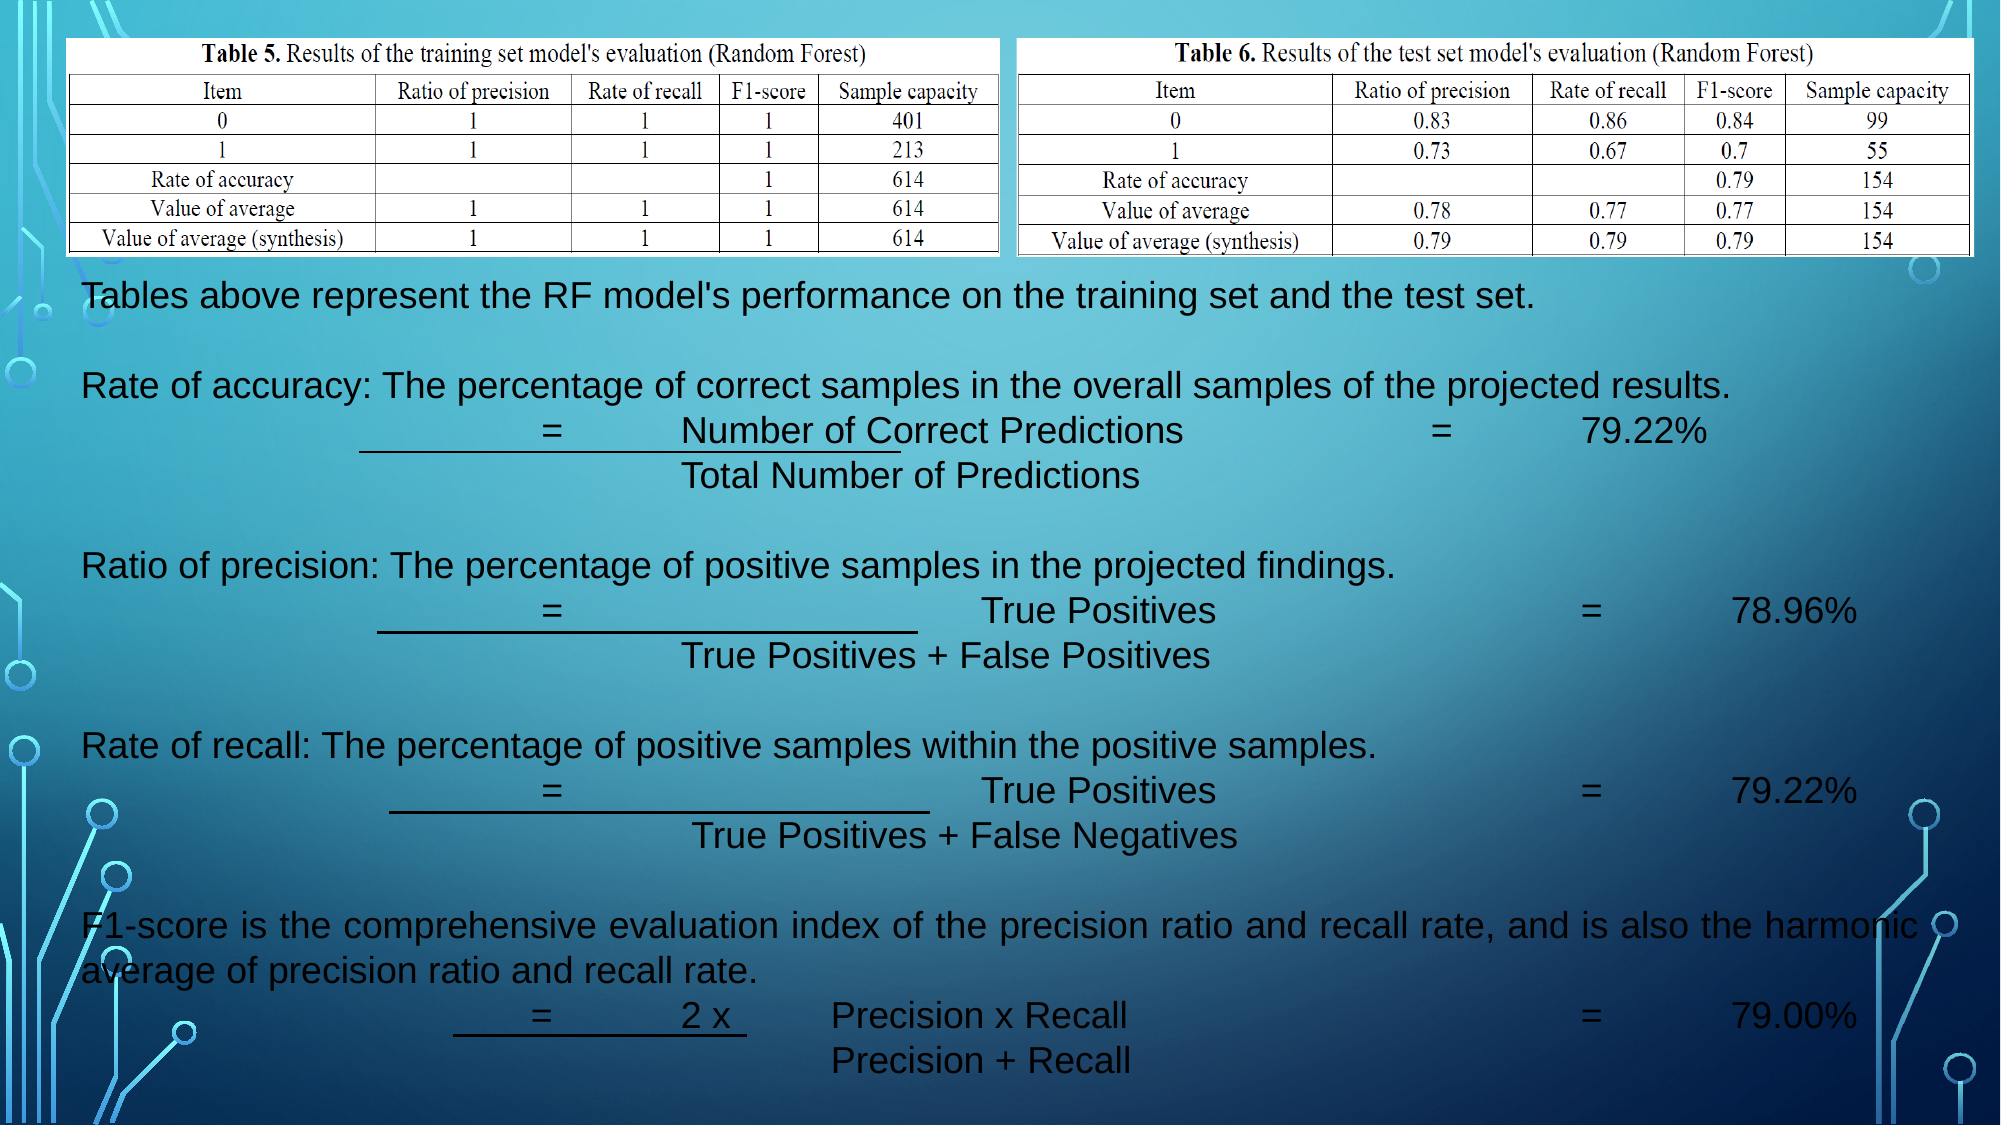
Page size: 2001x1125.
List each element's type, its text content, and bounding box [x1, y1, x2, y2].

picture [1016, 38, 1975, 258]
picture [65, 38, 1001, 258]
text_box Tables above represent the RF model's performance on the training set and the test set. Rate of accuracy: The percentage of correct samples in the overall samples of the projected results. = Number of Correct Predictions = 79.22% Total Number of Predictions Ratio of precision: The percentage of positive samples in the projected findings. = True Positives = 78.96% True Positives + False Positives Rate of recall: The percentage of positive samples within the positive samples. = True Positives = 79.22% True Positives + False Negatives F1-score is the comprehensive evaluation index of the precision ratio and recall rate, and is also the harmonic average of precision ratio and recall rate. = 2 x Precision x Recall = 79.00% Precision + Recall [66, 38, 1934, 1125]
